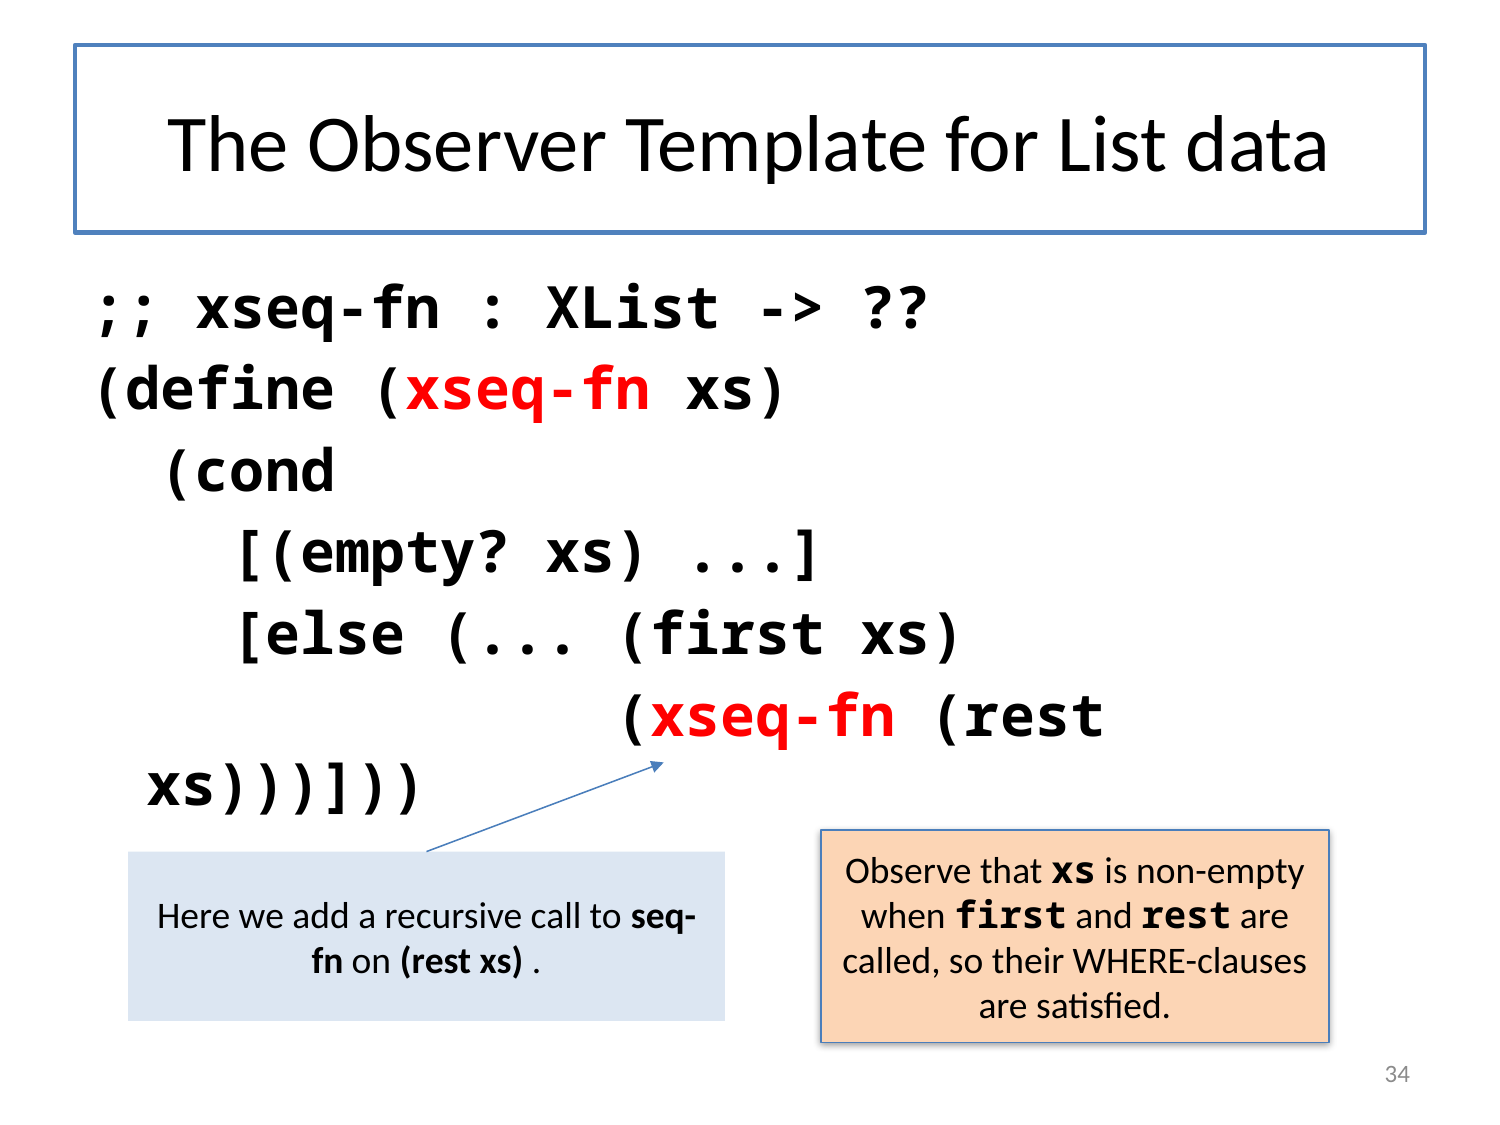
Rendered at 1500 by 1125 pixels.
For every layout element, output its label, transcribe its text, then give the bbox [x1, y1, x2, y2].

text_box Here we add a recursive call to seq-fn on (rest xs) . [126, 849, 727, 1023]
text_box Observe that xs is non-empty when first and rest are called, so their WHERE-clauses are satisfied. [820, 829, 1330, 1043]
list ;; xseq-fn : XList -> ?? (define (xseq-fn xs) (cond [(empty? xs) ...] [else (... (first xs) (xseq-fn (rest xs)))])) [75, 262, 1425, 1005]
title The Observer Template for List data [73, 43, 1427, 235]
slide_number 34 [1074, 1042, 1425, 1103]
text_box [426, 762, 664, 852]
